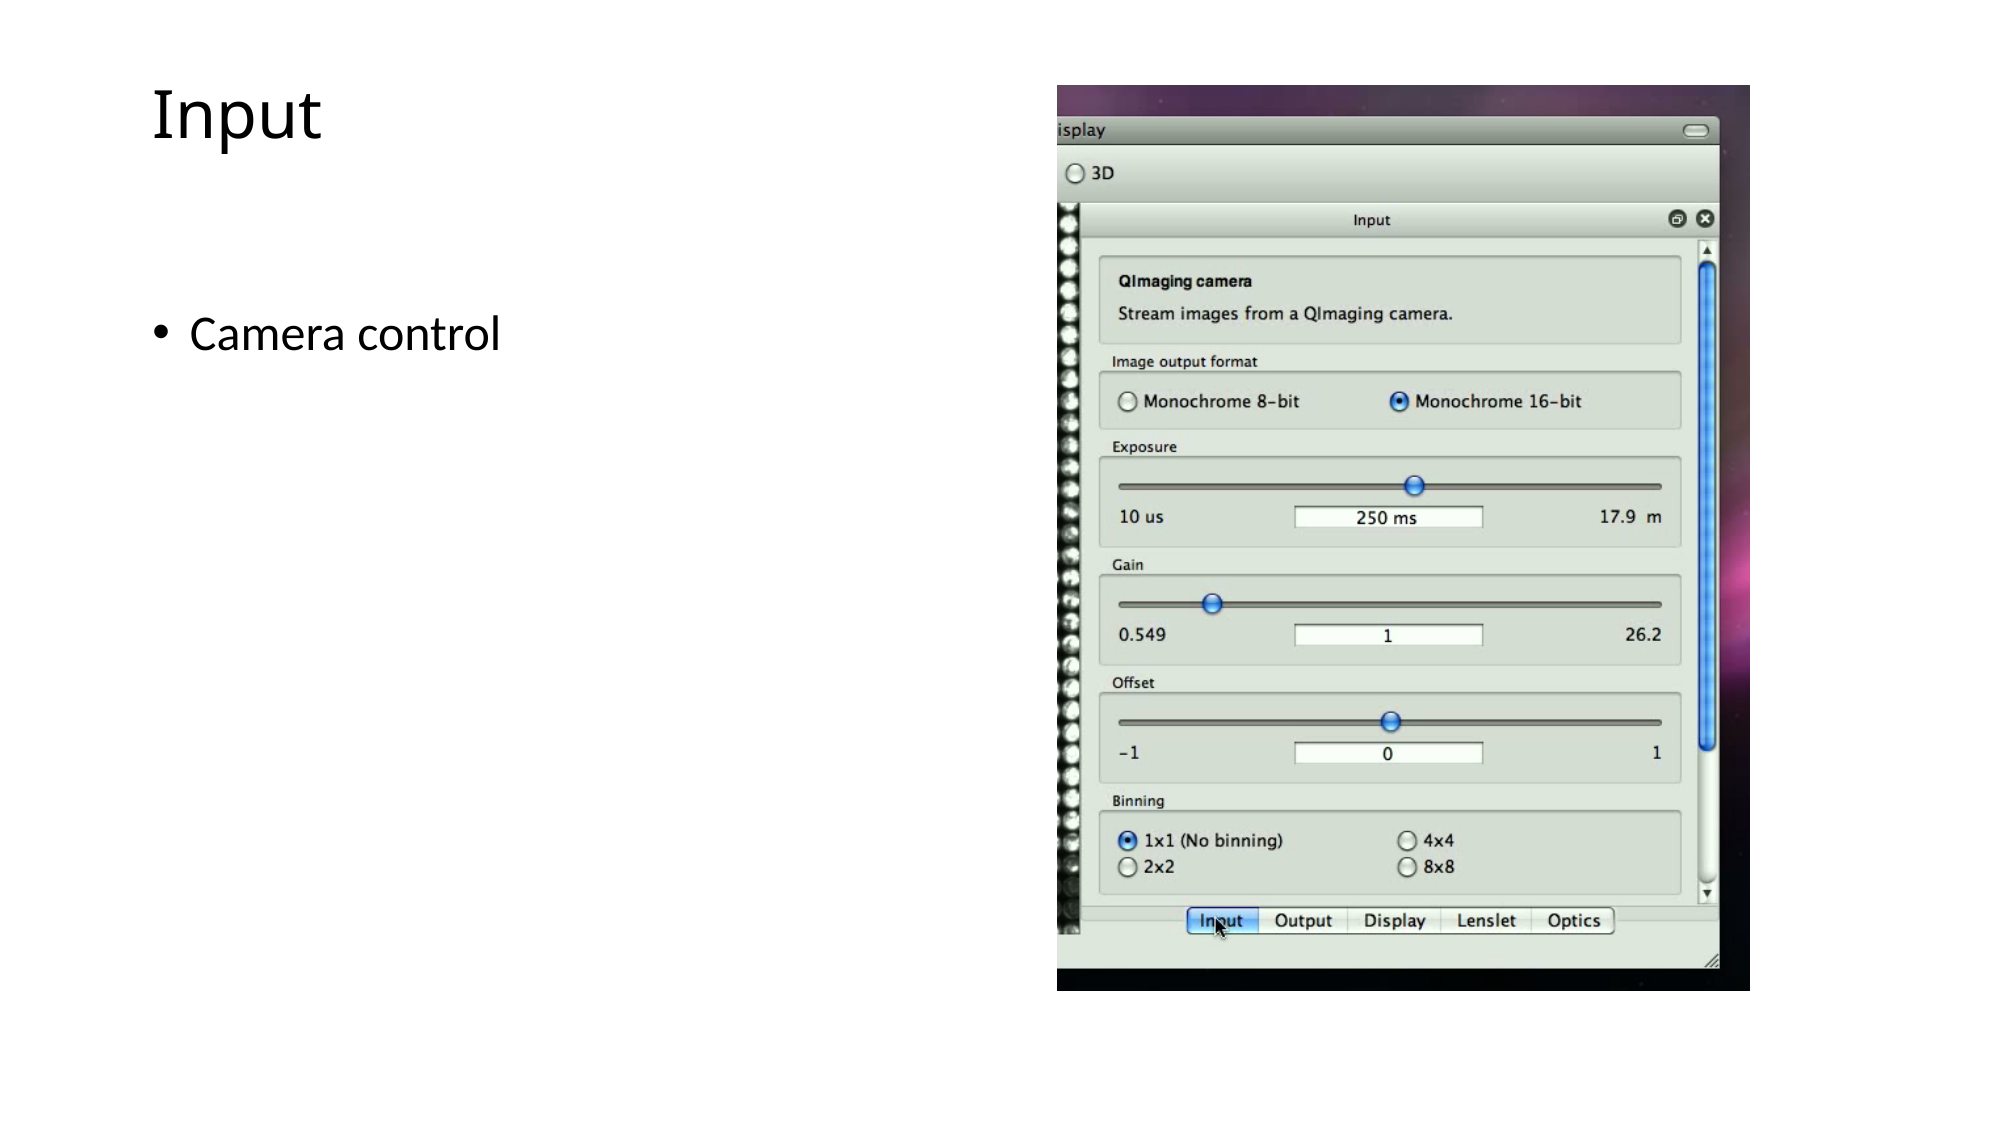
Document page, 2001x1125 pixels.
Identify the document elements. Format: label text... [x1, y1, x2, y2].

title Input [137, 59, 1000, 175]
list Camera control [137, 299, 1027, 1014]
picture [1057, 85, 1750, 991]
